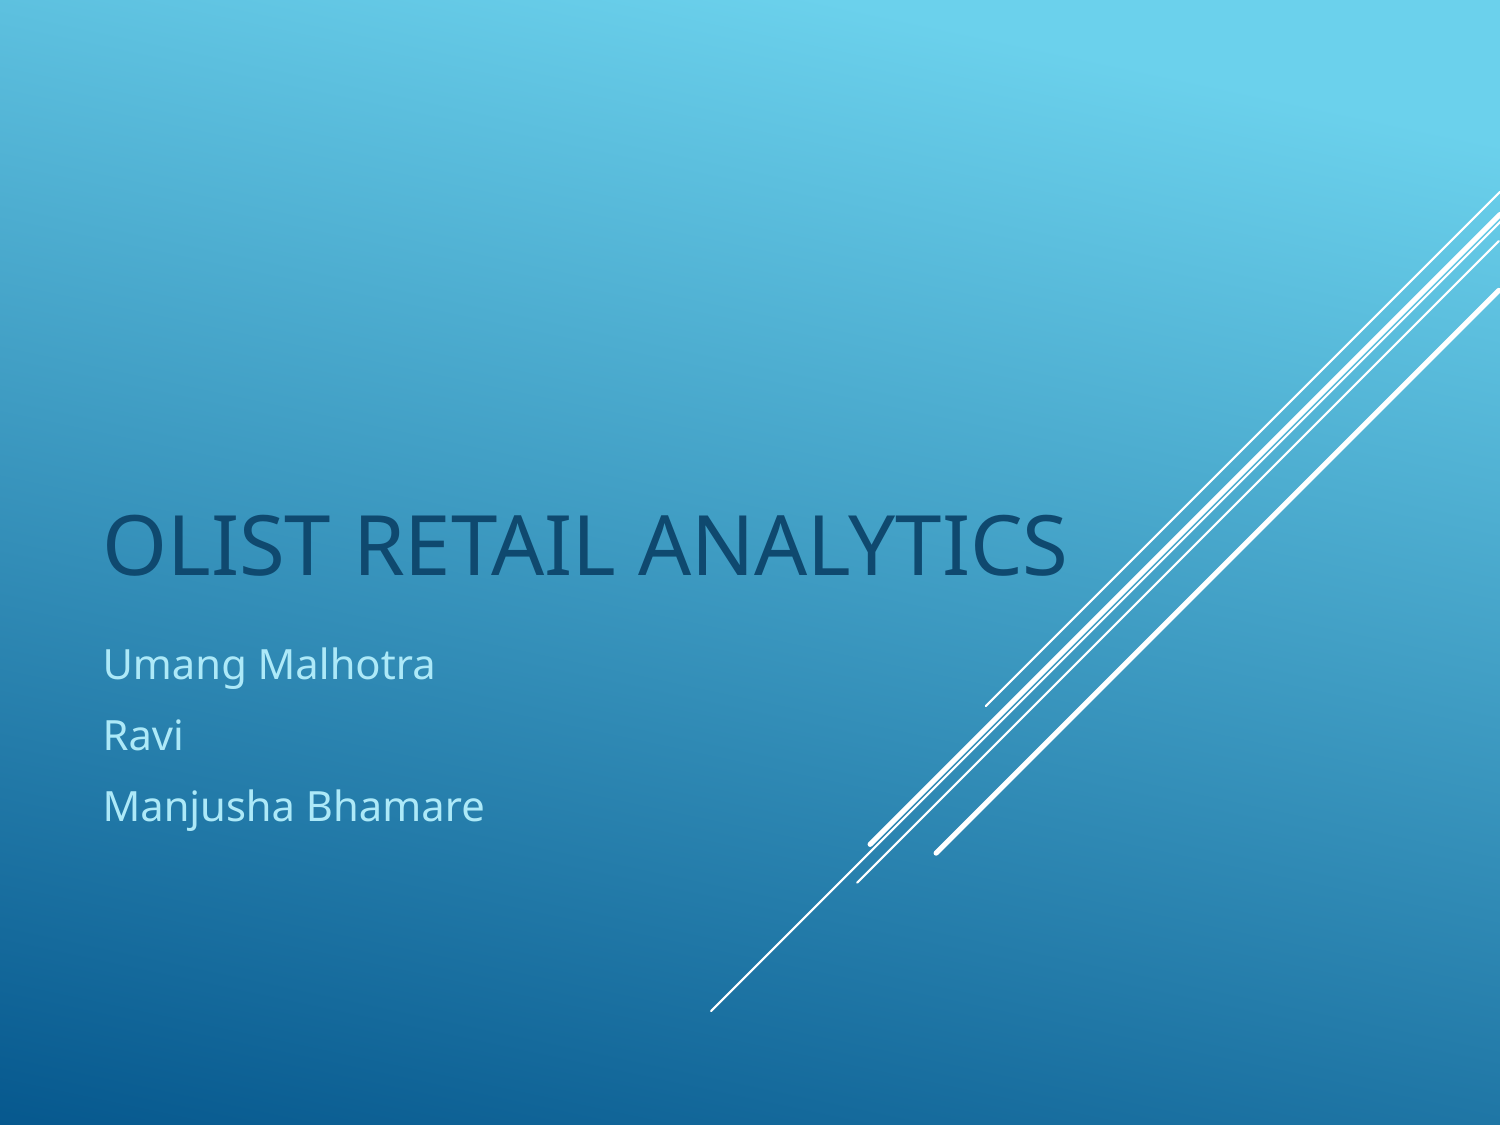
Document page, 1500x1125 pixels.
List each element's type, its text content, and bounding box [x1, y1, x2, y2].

title OList retail analytics [87, 87, 1098, 600]
subtitle Umang Malhotra Ravi Manjusha Bhamare [87, 630, 901, 945]
